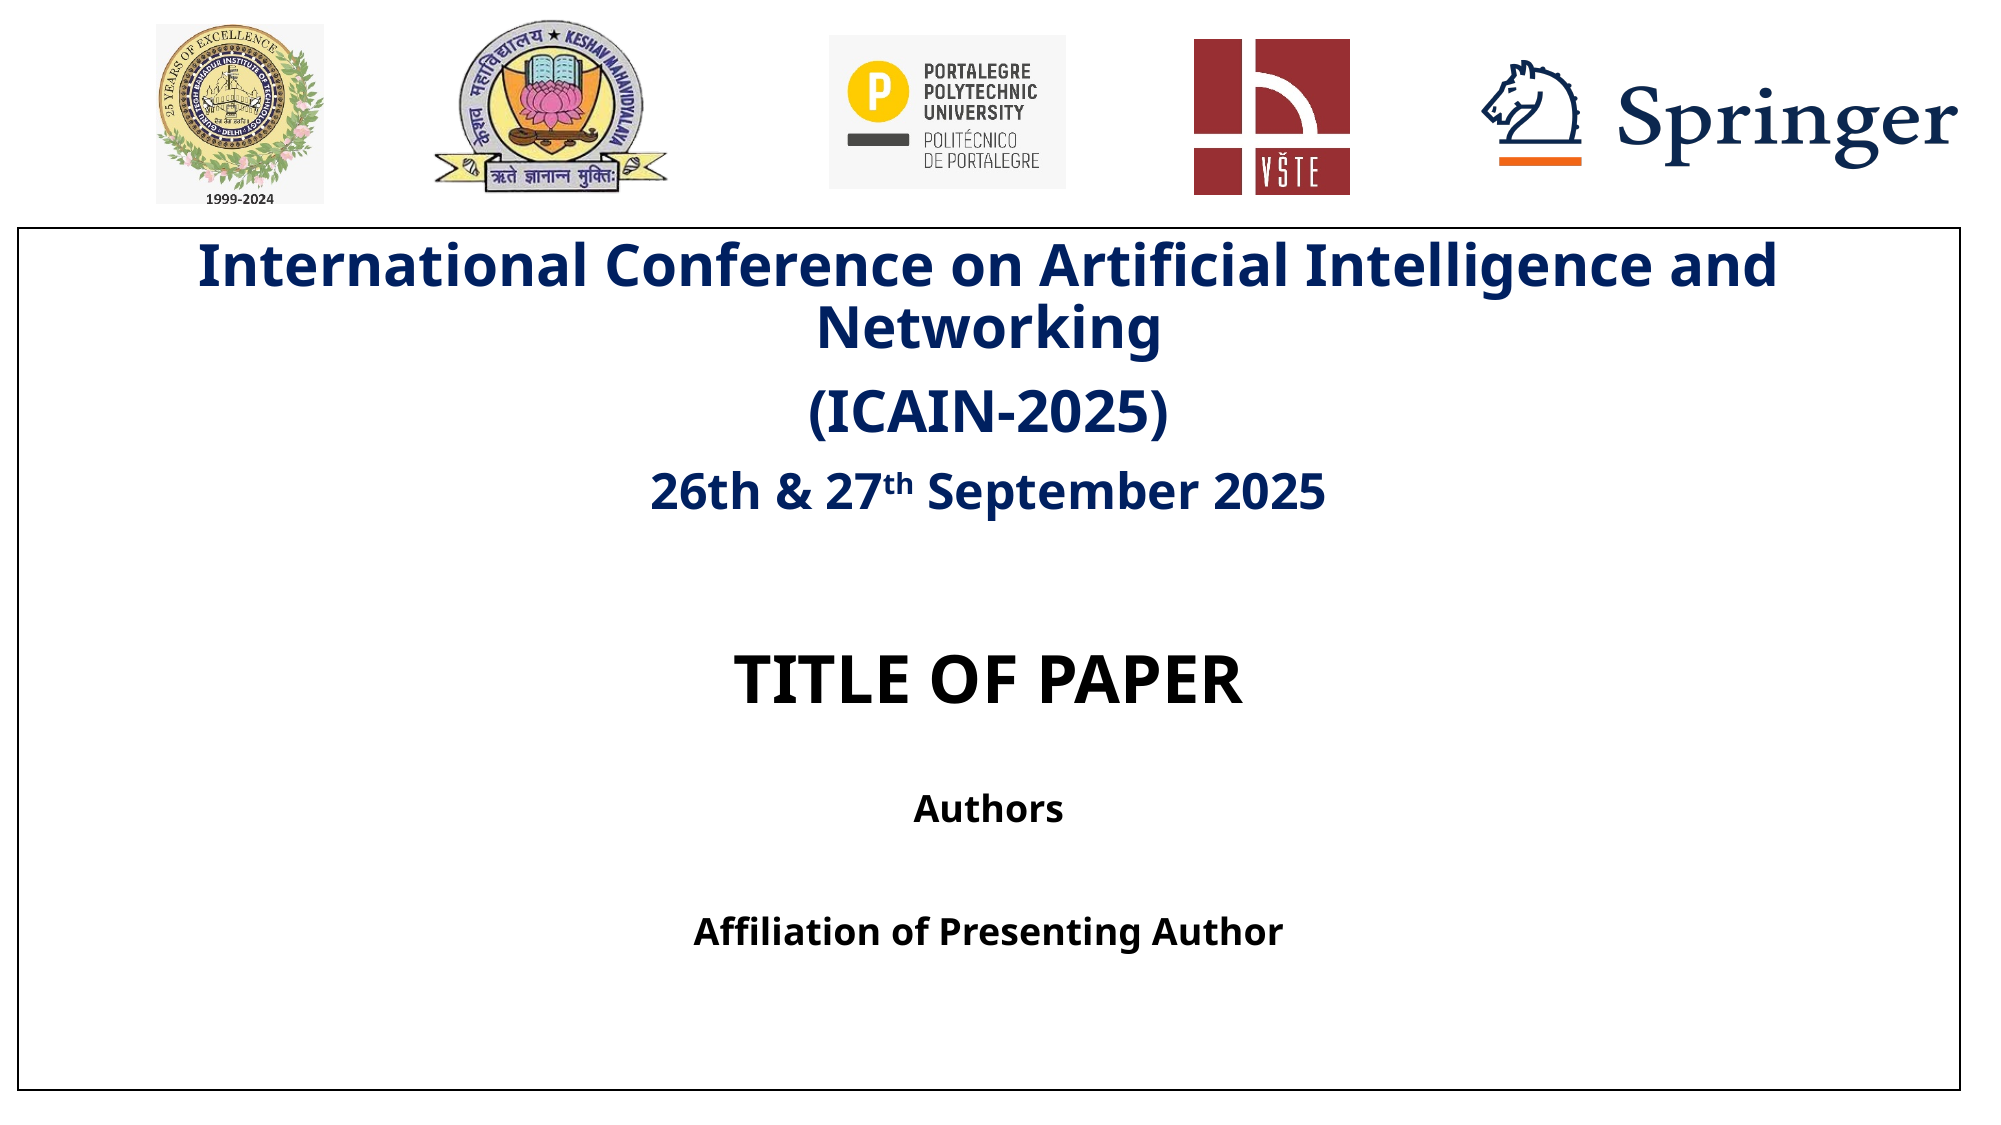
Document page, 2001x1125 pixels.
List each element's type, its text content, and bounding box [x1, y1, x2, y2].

picture [829, 35, 1066, 189]
picture [1456, 52, 1983, 177]
picture [156, 24, 324, 205]
subtitle International Conference on Artificial Intelligence and Networking (ICAIN-2025) 26th & 27th September 2025 TITLE OF PAPER Authors Affiliation of Presenting Author [17, 227, 1961, 1091]
picture [1194, 39, 1350, 195]
picture [420, 0, 680, 219]
